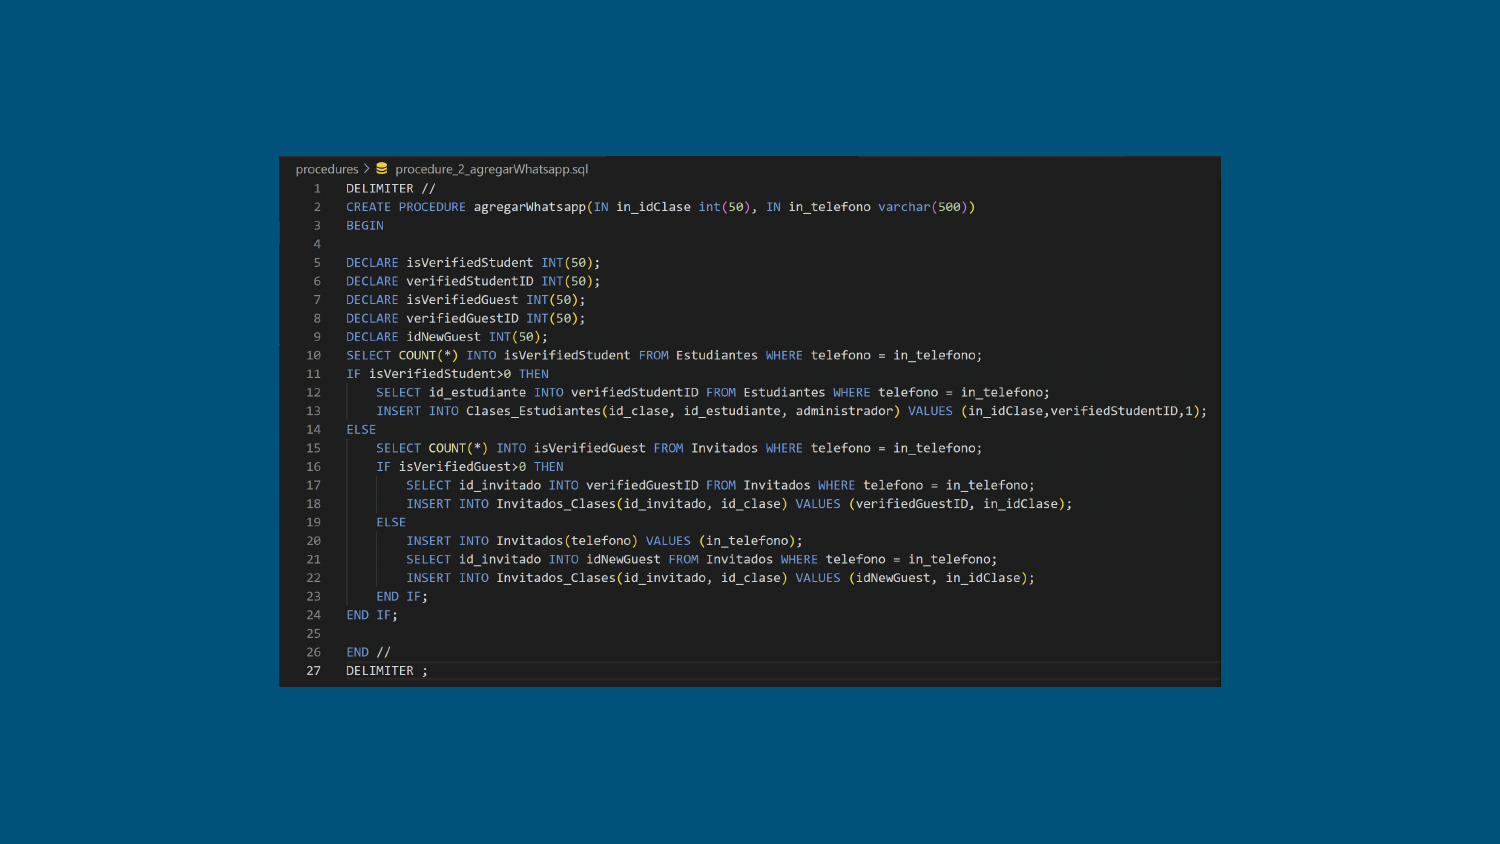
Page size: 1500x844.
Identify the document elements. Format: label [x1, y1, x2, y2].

picture [280, 157, 1220, 686]
